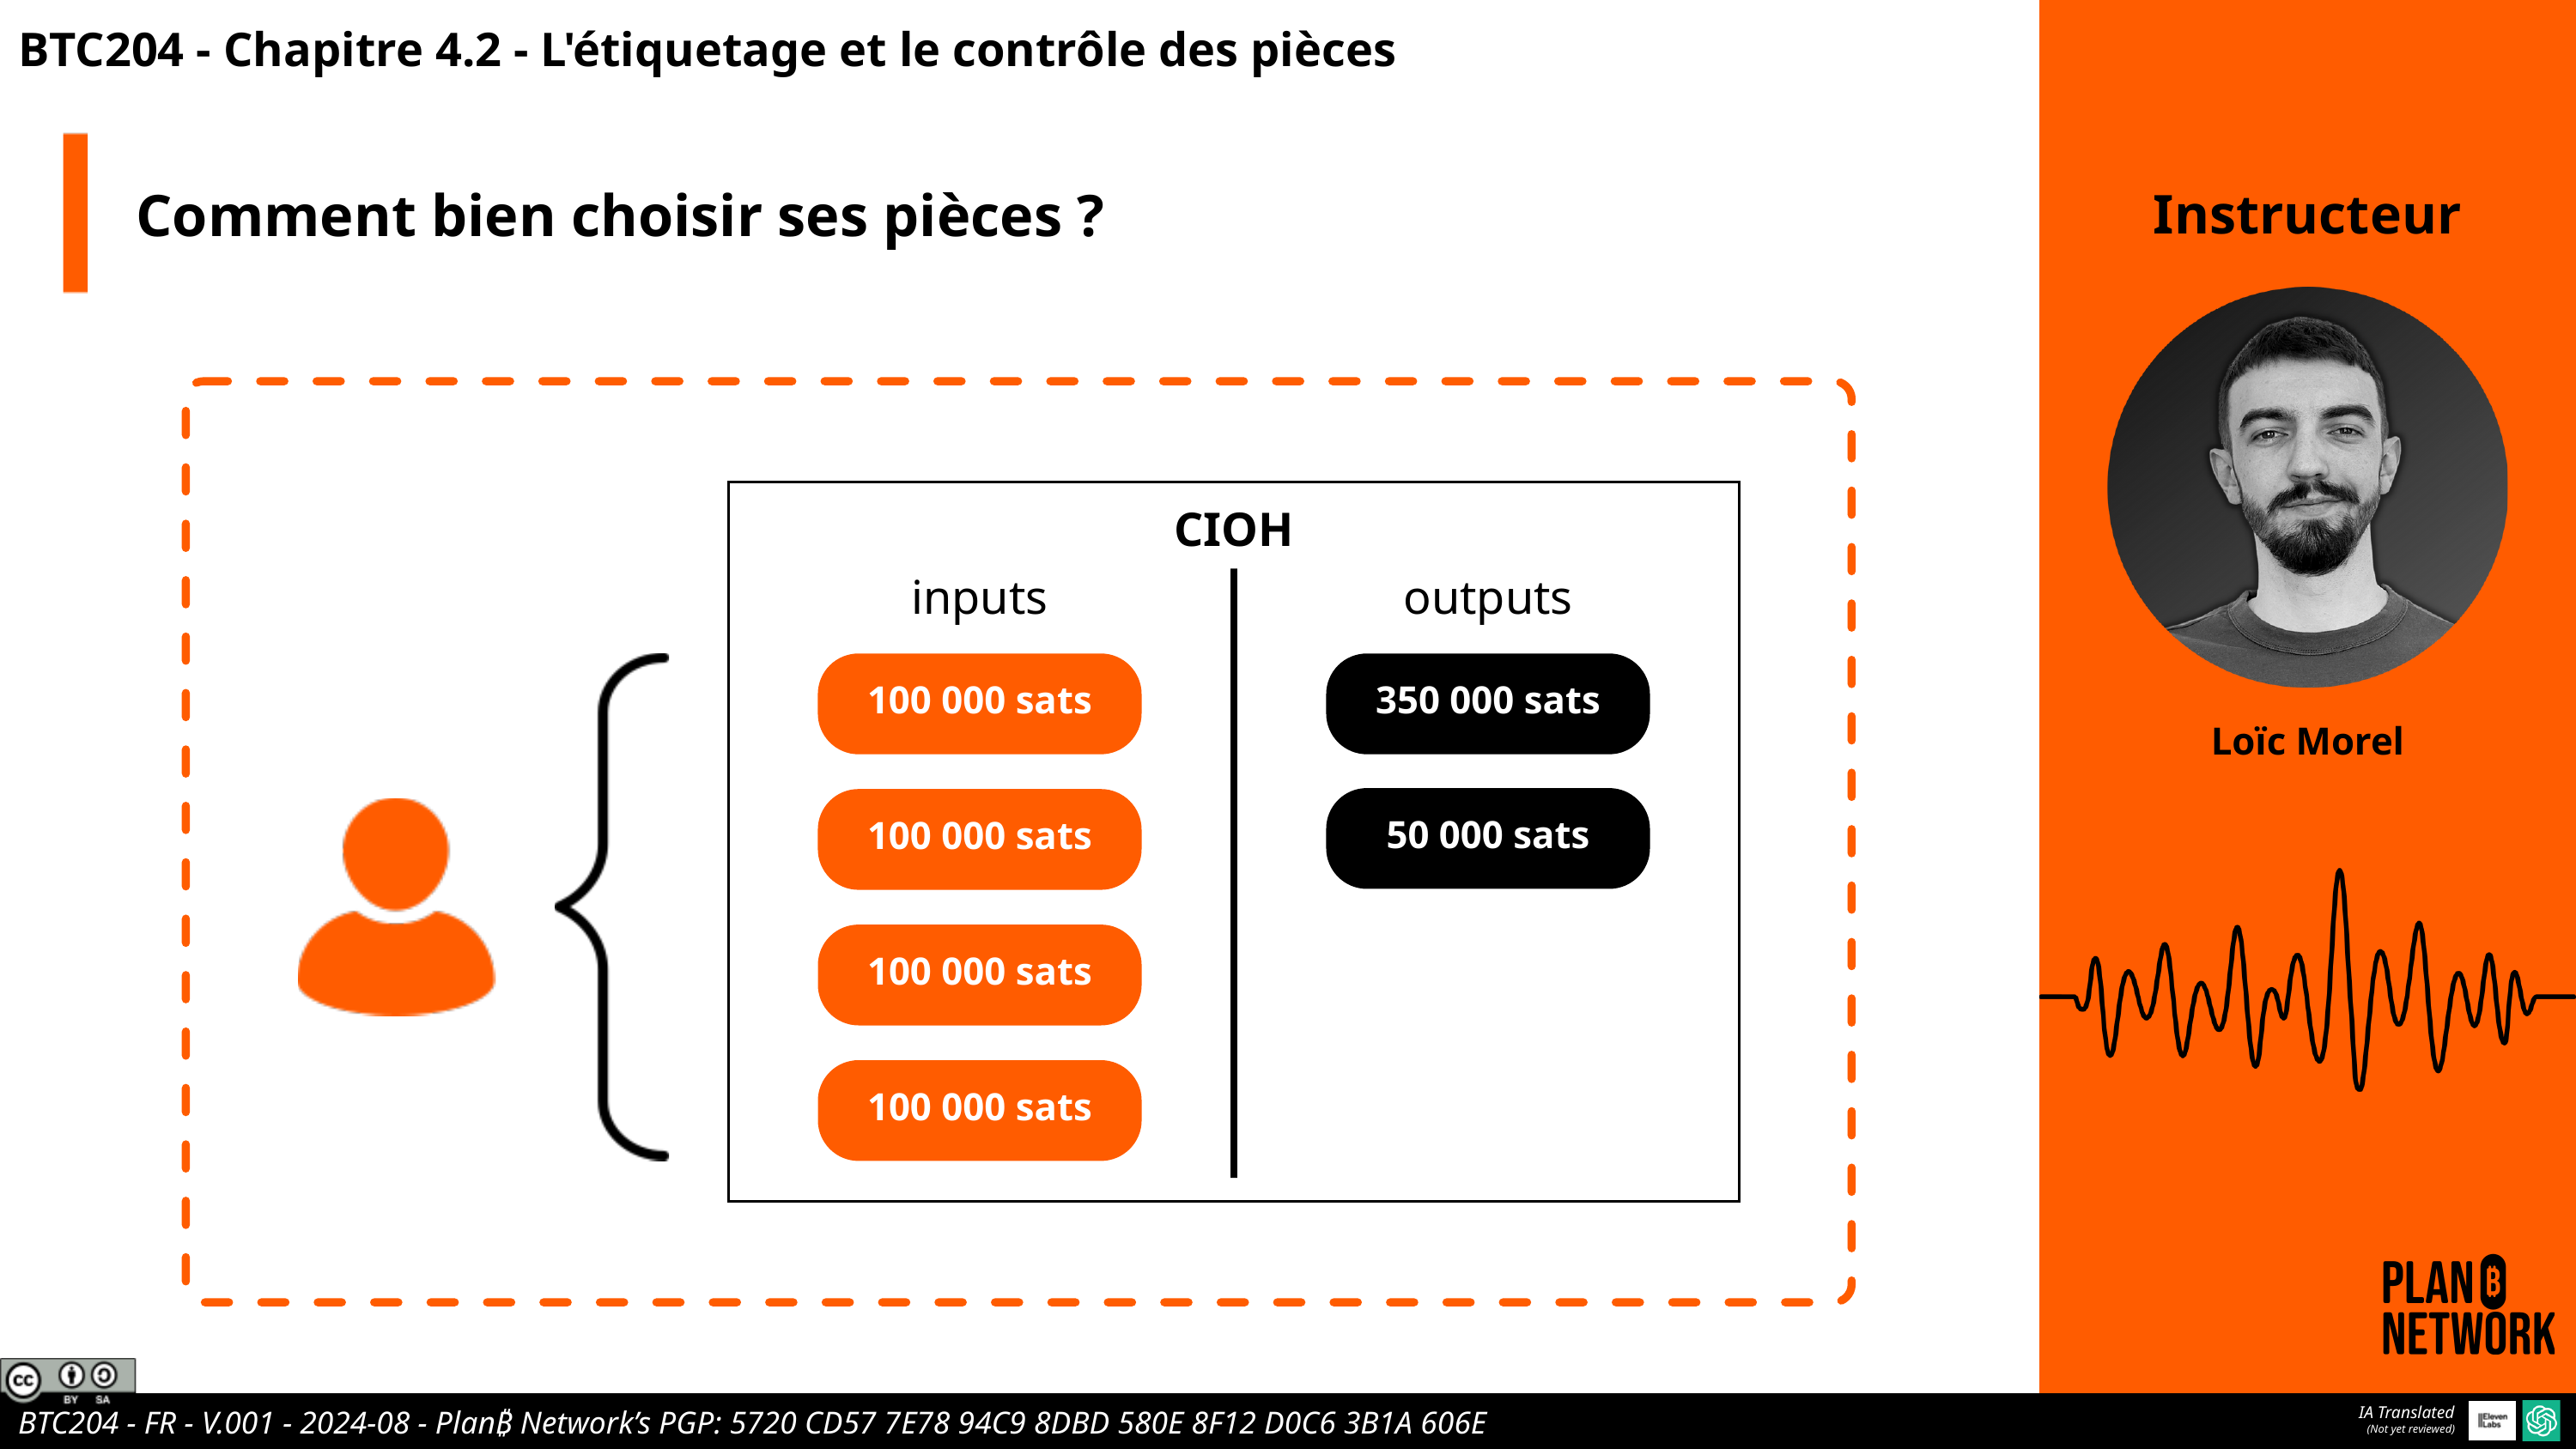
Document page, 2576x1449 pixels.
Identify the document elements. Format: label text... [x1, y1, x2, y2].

text_box Comment bien choisir ses pièces ? [136, 167, 1850, 248]
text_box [2038, 0, 2576, 1390]
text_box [1326, 787, 1650, 889]
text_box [2522, 1399, 2561, 1442]
text_box [63, 128, 88, 294]
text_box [2468, 1400, 2517, 1440]
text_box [817, 924, 1142, 1026]
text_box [817, 653, 1142, 755]
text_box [727, 482, 1741, 1203]
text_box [817, 788, 1142, 890]
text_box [817, 1059, 1142, 1161]
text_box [0, 1392, 2576, 1449]
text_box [185, 380, 1852, 1303]
text_box BTC204 - Chapitre 4.2 - L'étiquetage et le contrôle des pièces [18, 10, 1975, 76]
text_box [0, 1358, 137, 1390]
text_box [1326, 653, 1650, 755]
